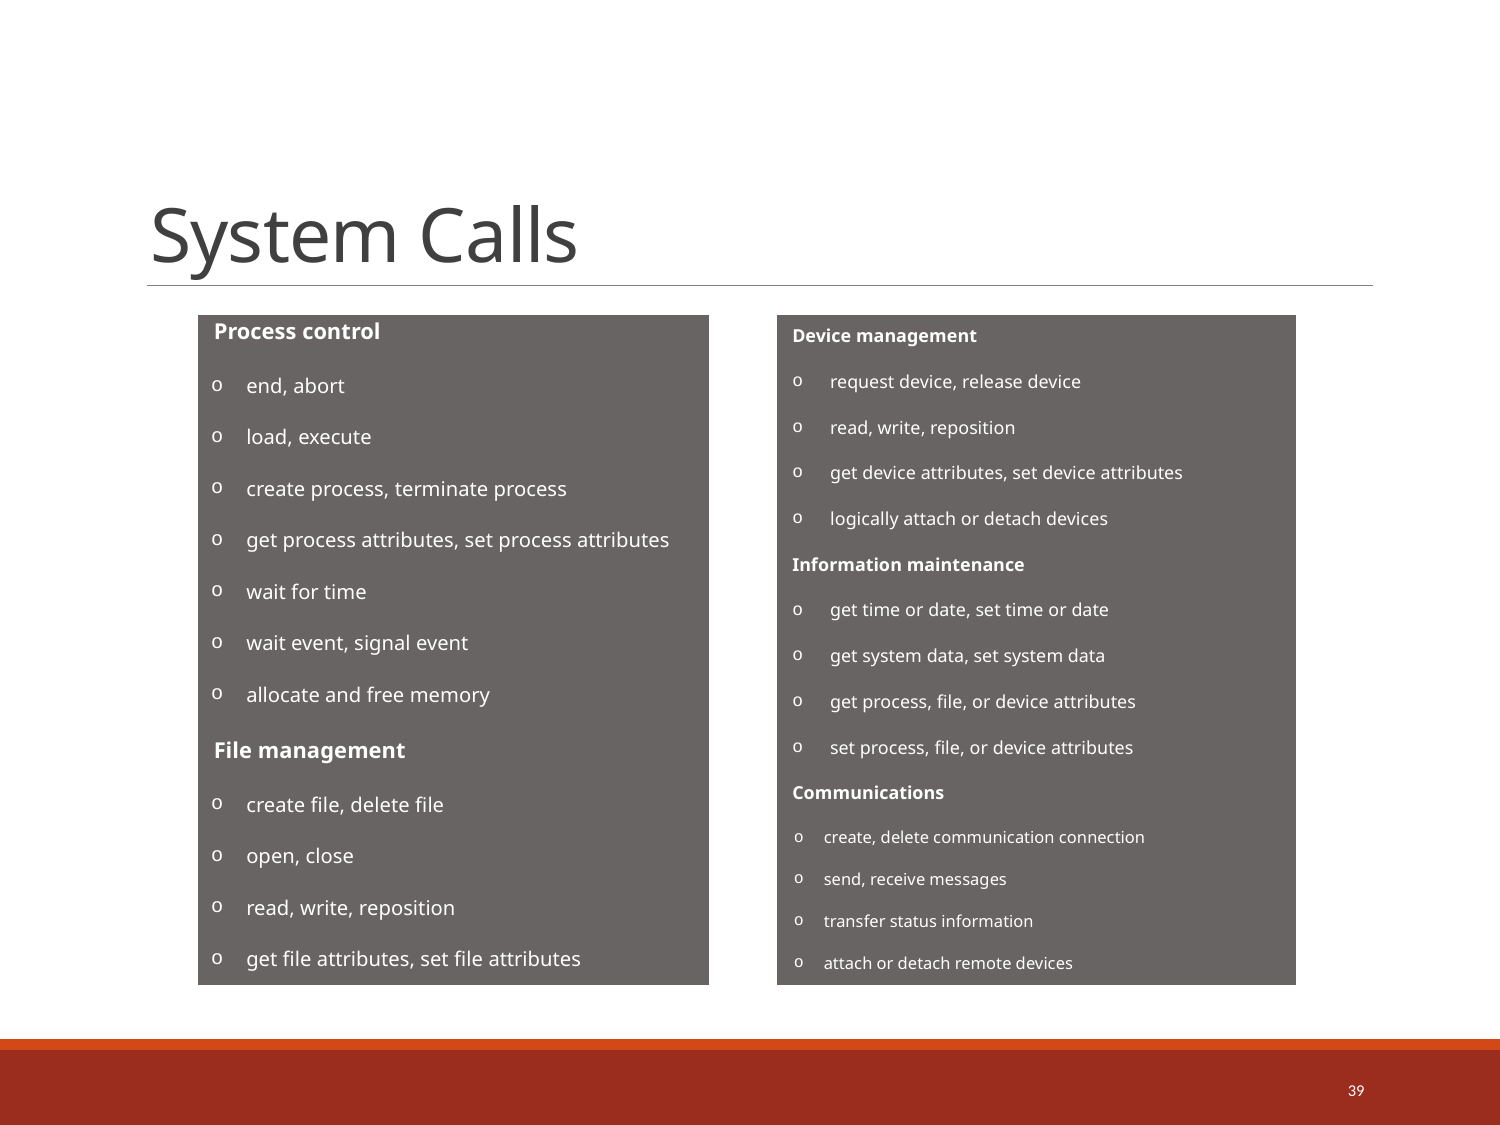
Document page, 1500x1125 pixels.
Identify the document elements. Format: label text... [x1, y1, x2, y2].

text_box Device management request device, release device read, write, reposition get device attributes, set device attributes logically attach or detach devices Information maintenance get time or date, set time or date get system data, set system data get process, ﬁle, or device attributes set process, ﬁle, or device attributes Communications create, delete communication connection send, receive messages transfer status information attach or detach remote devices [774, 312, 1299, 988]
text_box Process control end, abort load, execute create process, terminate process get process attributes, set process attributes wait for time wait event, signal event allocate and free memory File management create ﬁle, delete ﬁle open, close read, write, reposition get ﬁle attributes, set ﬁle attributes [196, 312, 711, 988]
slide_number 39 [1218, 1059, 1380, 1120]
title System Calls [135, 47, 1373, 285]
